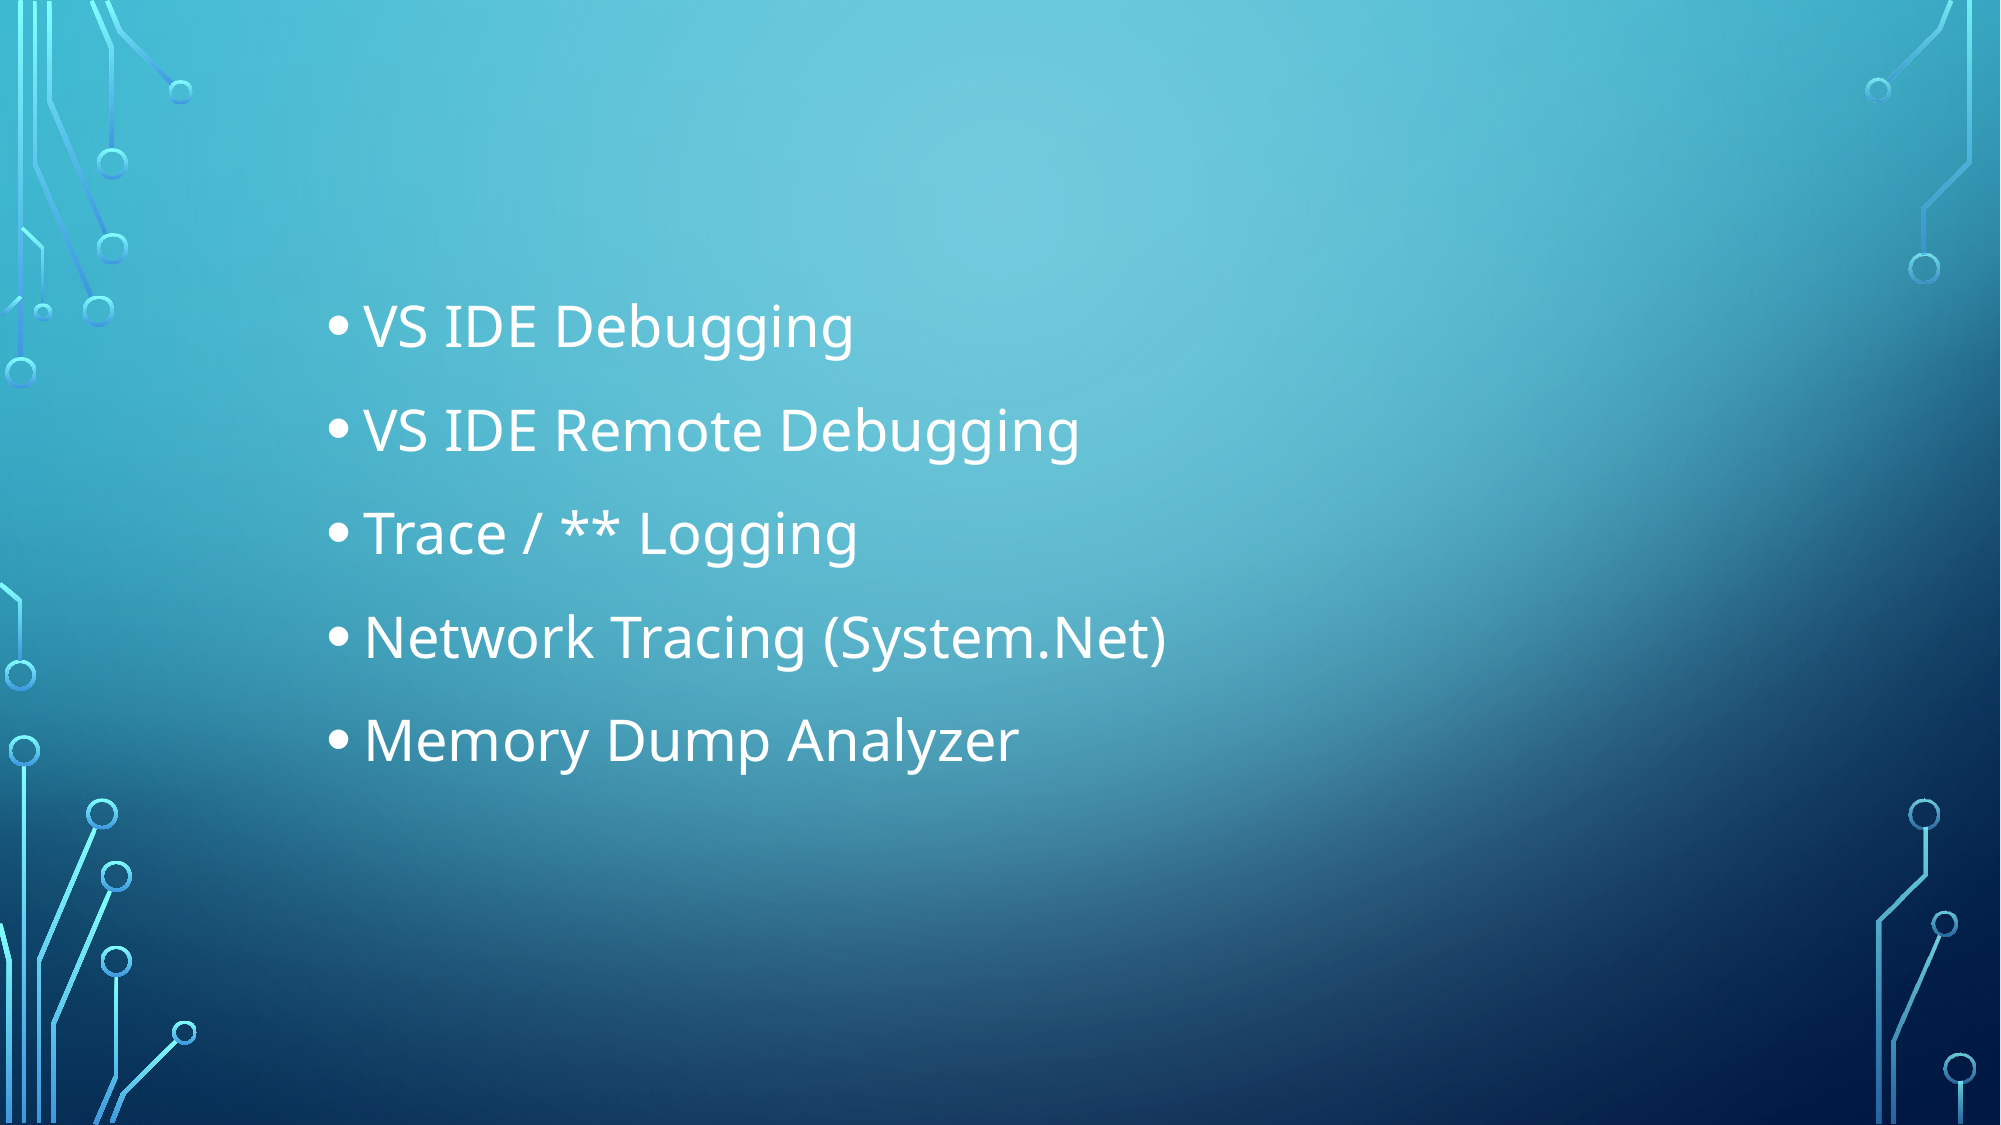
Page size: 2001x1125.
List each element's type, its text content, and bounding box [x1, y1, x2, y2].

list VS IDE Debugging VS IDE Remote Debugging Trace / ** Logging Network Tracing (System.Net) Memory Dump Analyzer [311, 268, 1560, 786]
